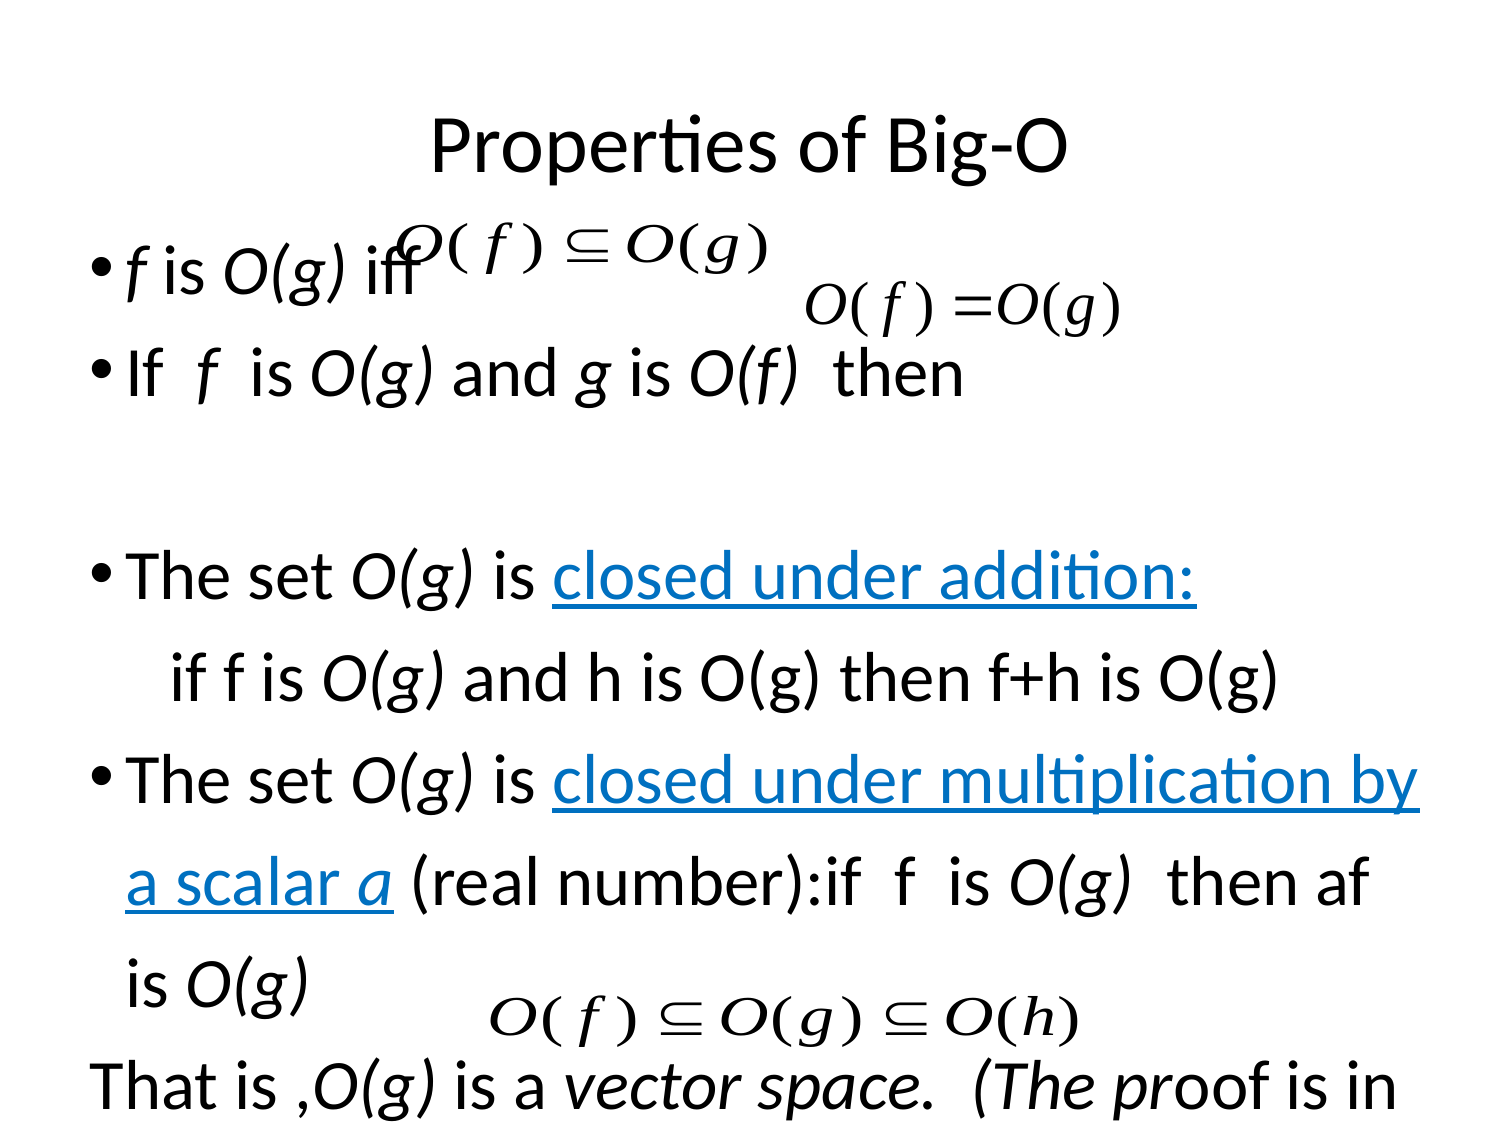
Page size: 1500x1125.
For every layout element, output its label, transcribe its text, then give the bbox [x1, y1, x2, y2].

text_box f is O(g) iff If f is O(g) and g is O(f) then The set O(g) is closed under addition: if f is O(g) and h is O(g) then f+h is O(g) The set O(g) is closed under multiplication by a scalar a (real number):if f is O(g) then af is O(g) That is ,O(g) is a vector space. (The proof is in the book.) Also, as you would expect, If f is O(g) and g is O(h), then f is O(h) . In particular [75, 199, 1442, 1090]
picture [795, 268, 1134, 351]
picture [385, 210, 784, 286]
picture [478, 983, 1094, 1059]
text_box Properties of Big-O [75, 45, 1425, 199]
